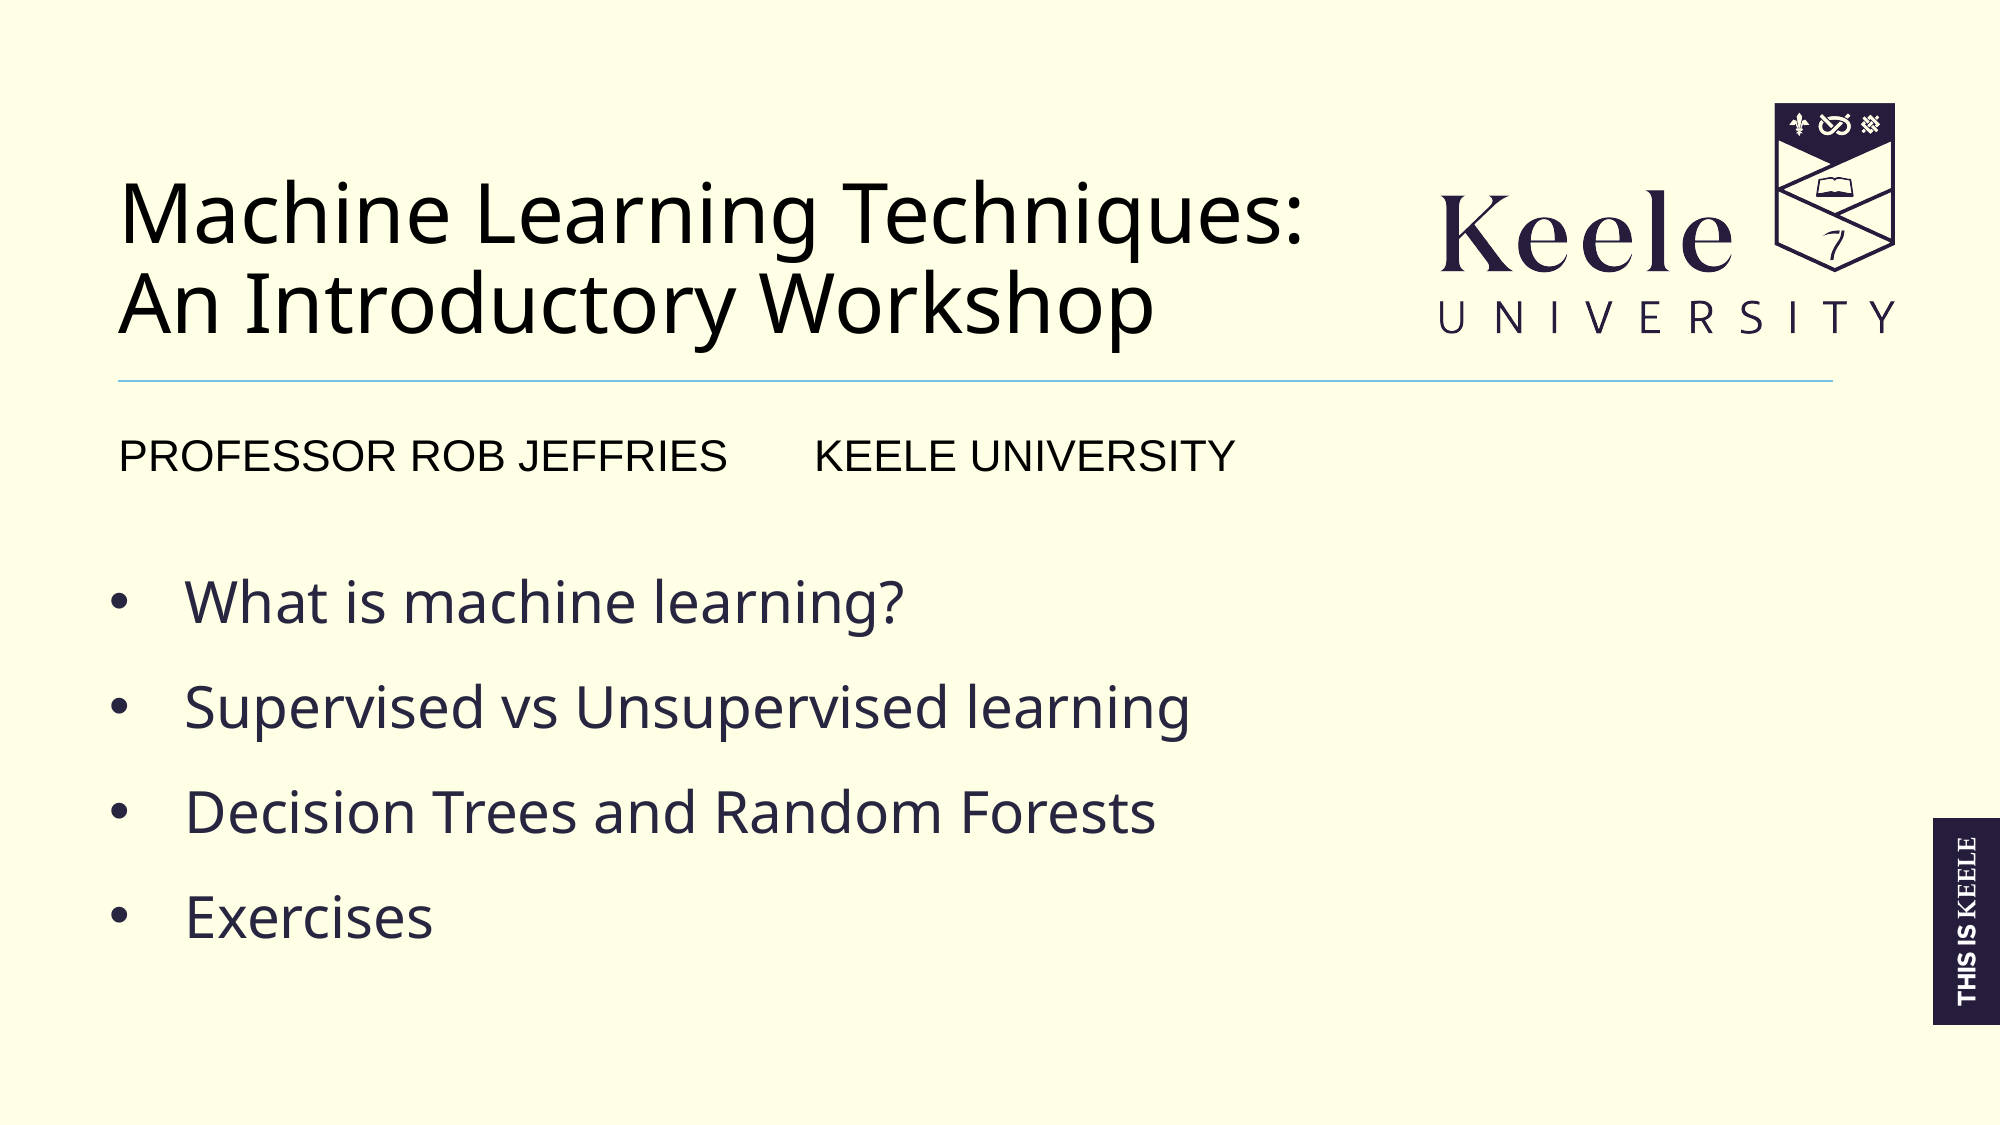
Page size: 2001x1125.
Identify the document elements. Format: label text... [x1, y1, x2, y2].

title Machine Learning Techniques: An Introductory Workshop [118, 171, 1833, 419]
picture [1933, 818, 2000, 1025]
picture [1440, 103, 1895, 334]
text_box What is machine learning? Supervised vs Unsupervised learning Decision Trees and Random Forests Exercises [94, 522, 1225, 958]
list Professor rob Jeffries keele university [118, 419, 1833, 486]
